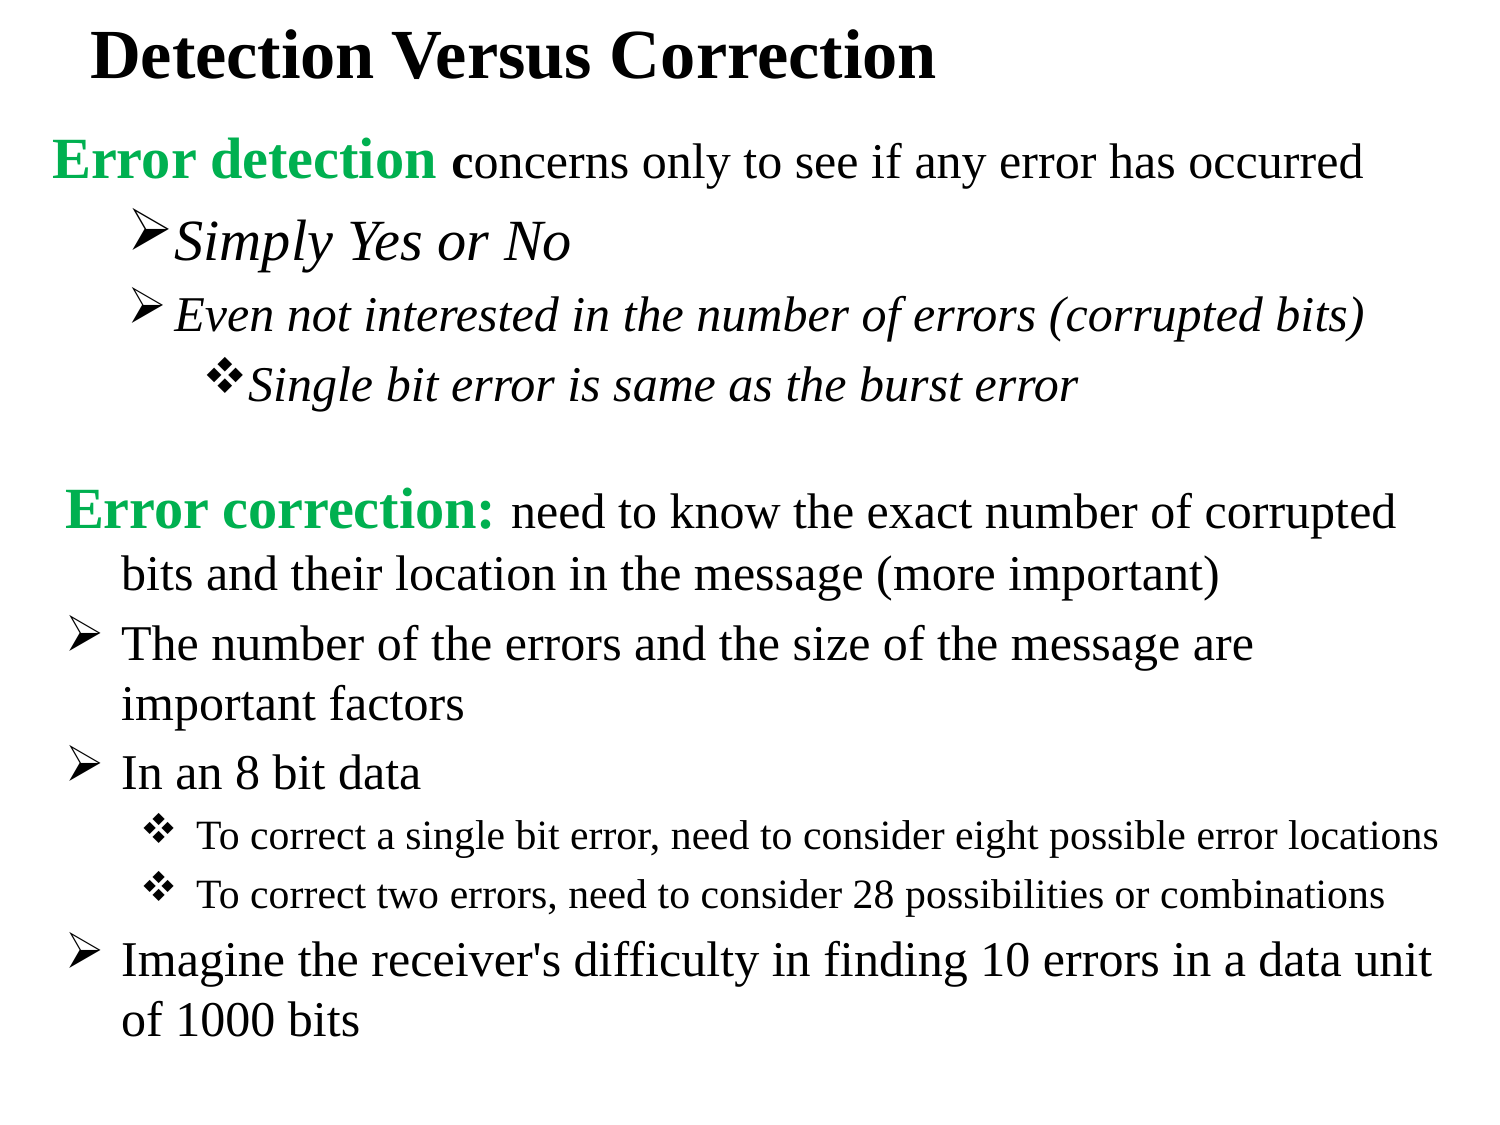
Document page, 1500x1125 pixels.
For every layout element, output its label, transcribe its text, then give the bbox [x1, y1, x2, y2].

text_box Error correction: need to know the exact number of corrupted bits and their location in the message (more important) The number of the errors and the size of the message are important factors In an 8 bit data To correct a single bit error, need to consider eight possible error locations To correct two errors, need to consider 28 possibilities or combinations Imagine the receiver's difficulty in finding 10 errors in a data unit of 1000 bits [49, 462, 1463, 1100]
title Detection Versus Correction [75, 0, 1425, 100]
list Error detection concerns only to see if any error has occurred Simply Yes or No Even not interested in the number of errors (corrupted bits) Single bit error is same as the burst error [37, 112, 1463, 425]
